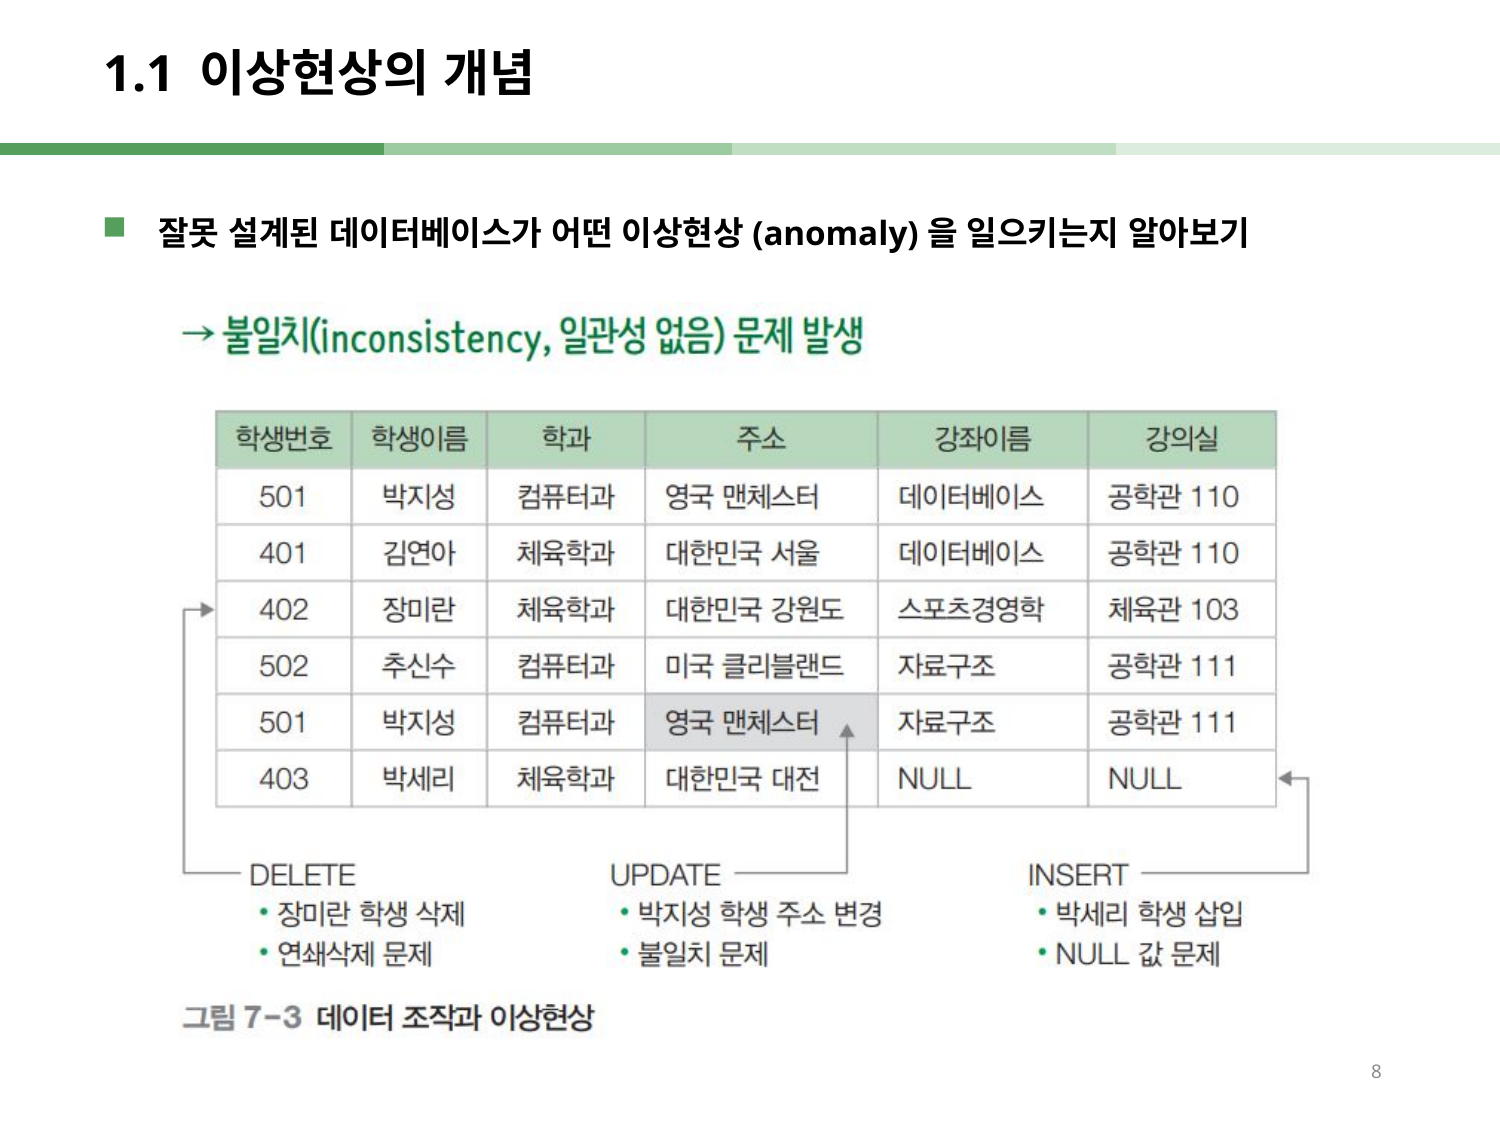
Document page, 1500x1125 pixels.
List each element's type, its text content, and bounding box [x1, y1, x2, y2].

picture [156, 302, 1329, 1052]
title 1.1 이상현상의 개념 [88, 30, 1329, 121]
list 잘못 설계된 데이터베이스가 어떤 이상현상(anomaly)을 일으키는지 알아보기 [86, 184, 1459, 1071]
slide_number 8 [1059, 1042, 1397, 1103]
